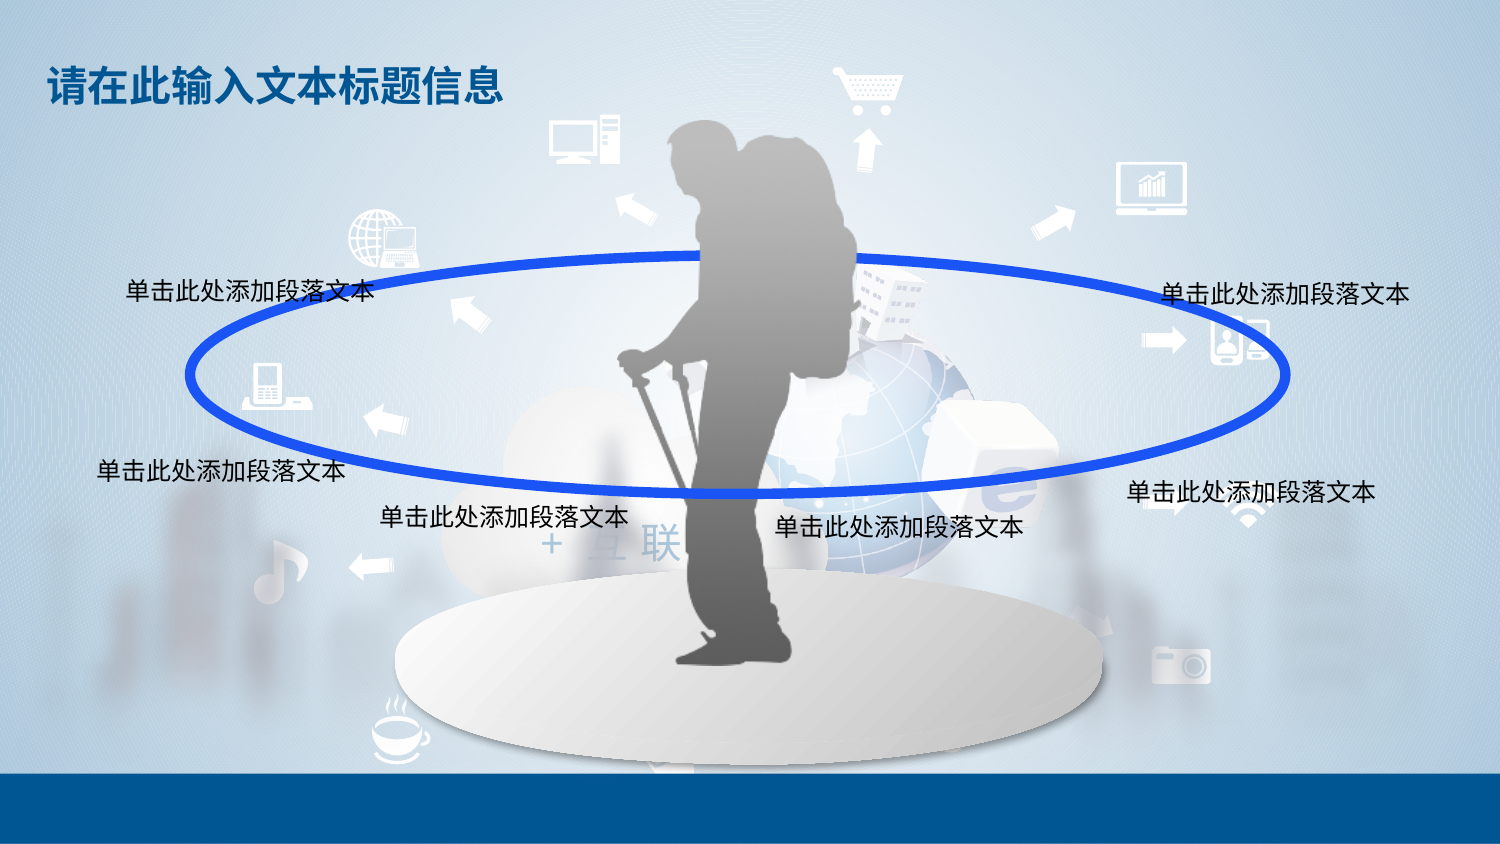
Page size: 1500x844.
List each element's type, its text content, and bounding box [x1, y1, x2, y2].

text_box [394, 674, 1104, 765]
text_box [189, 119, 1286, 666]
text_box 单击此处添加段落文本 [1291, 271, 1426, 316]
text_box 单击此处添加段落文本 [110, 268, 184, 313]
text_box 单击此处添加段落文本 [1291, 469, 1392, 515]
text_box 单击此处添加段落文本 [81, 448, 184, 494]
